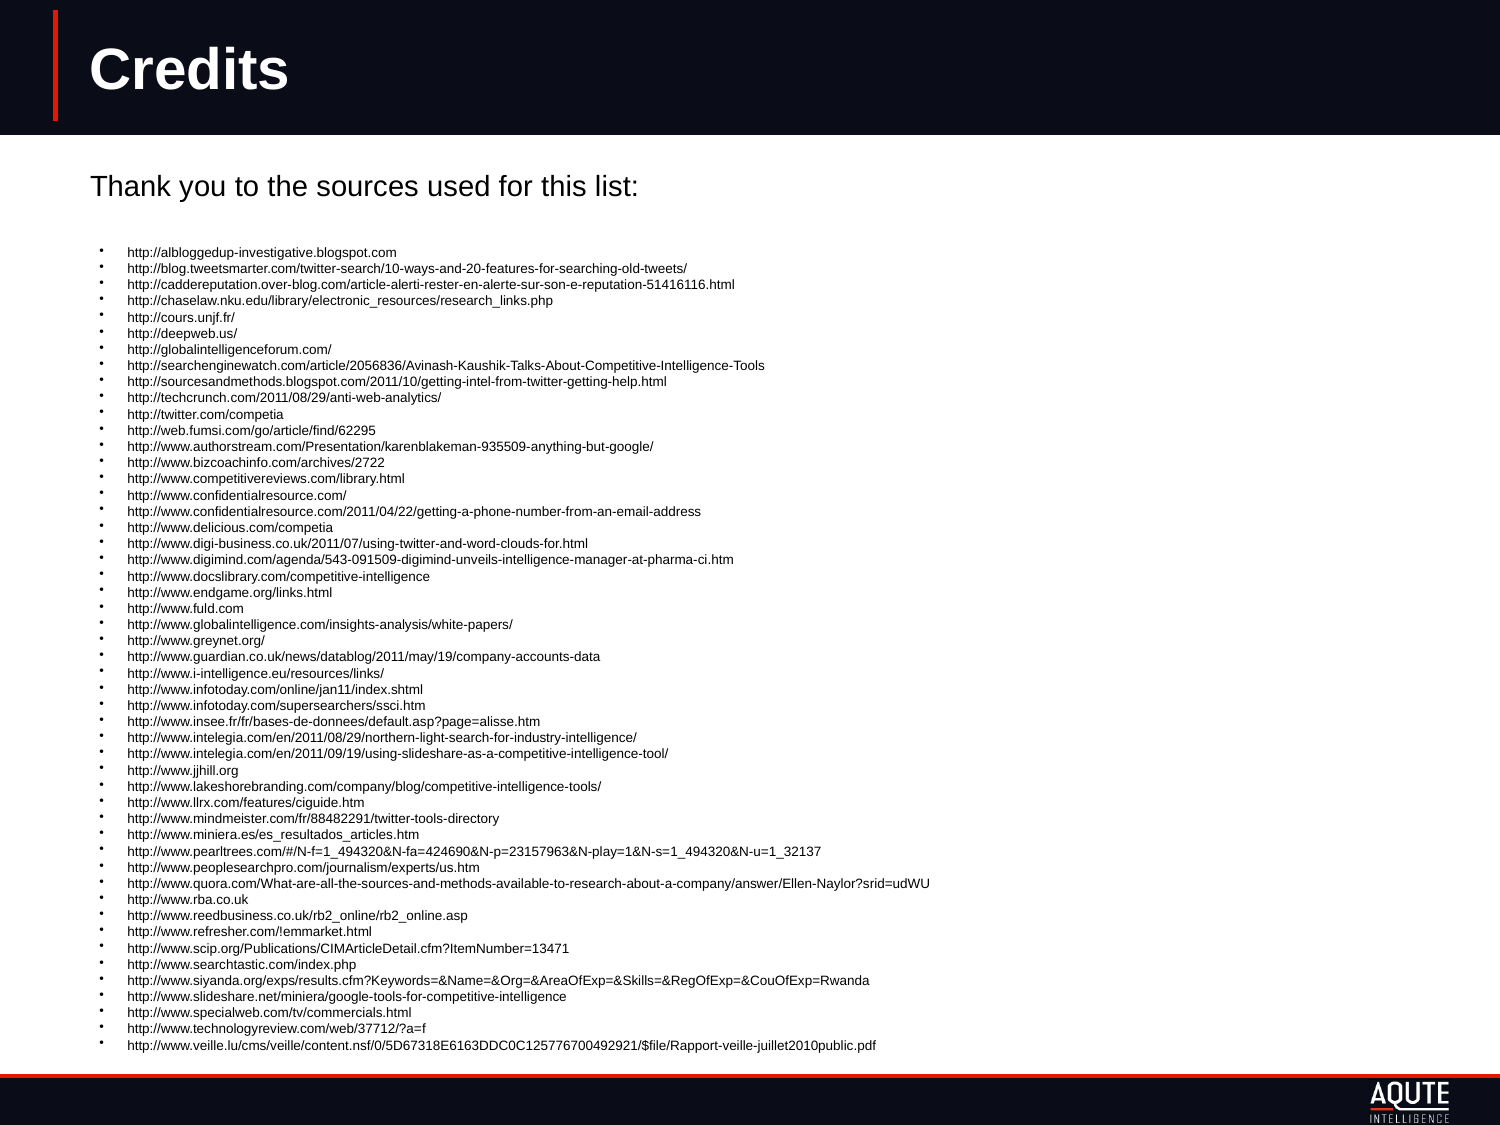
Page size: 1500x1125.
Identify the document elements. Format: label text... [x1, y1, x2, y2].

picture [1369, 1079, 1450, 1125]
title Credits [75, 12, 1425, 120]
list Thank you to the sources used for this list: http://albloggedup-investigative.blogspot.com http://blog.tweetsmarter.com/twitter-search/10-ways-and-20-features-for-searching-old-tweets/ http://caddereputation.over-blog.com/article-alerti-rester-en-alerte-sur-son-e-reputation-51416116.html http://chaselaw.nku.edu/library/electronic_resources/research_links.php http://cours.unjf.fr/ http://deepweb.us/ http://globalintelligenceforum.com/ http://searchenginewatch.com/article/2056836/Avinash-Kaushik-Talks-About-Competitive-Intelligence-Tools http://sourcesandmethods.blogspot.com/2011/10/getting-intel-from-twitter-getting-help.html http://techcrunch.com/2011/08/29/anti-web-analytics/ http://twitter.com/competia http://web.fumsi.com/go/article/find/62295 http://www.authorstream.com/Presentation/karenblakeman-935509-anything-but-google/ http://www.bizcoachinfo.com/archives/2722 http://www.competitivereviews.com/library.html http://www.confidentialresource.com/ http://www.confidentialresource.com/2011/04/22/getting-a-phone-number-from-an-email-address http://www.delicious.com/competia http://www.digi-business.co.uk/2011/07/using-twitter-and-word-clouds-for.html http://www.digimind.com/agenda/543-091509-digimind-unveils-intelligence-manager-at-pharma-ci.htm http://www.docslibrary.com/competitive-intelligence http://www.endgame.org/links.html http://www.fuld.com http://www.globalintelligence.com/insights-analysis/white-papers/ http://www.greynet.org/ http://www.guardian.co.uk/news/datablog/2011/may/19/company-accounts-data http://www.i-intelligence.eu/resources/links/ http://www.infotoday.com/online/jan11/index.shtml http://www.infotoday.com/supersearchers/ssci.htm http://www.insee.fr/fr/bases-de-donnees/default.asp?page=alisse.htm http://www.intelegia.com/en/2011/08/29/northern-light-search-for-industry-intelligence/ http://www.intelegia.com/en/2011/09/19/using-slideshare-as-a-competitive-intelligence-tool/ http://www.jjhill.org http://www.lakeshorebranding.com/company/blog/competitive-intelligence-tools/ http://www.llrx.com/features/ciguide.htm http://www.mindmeister.com/fr/88482291/twitter-tools-directory http://www.miniera.es/es_resultados_articles.htm http://www.pearltrees.com/#/N-f=1_494320&N-fa=424690&N-p=23157963&N-play=1&N-s=1_494320&N-u=1_32137 http://www.peoplesearchpro.com/journalism/experts/us.htm http://www.quora.com/What-are-all-the-sources-and-methods-available-to-research-about-a-company/answer/Ellen-Naylor?srid=udWU http://www.rba.co.uk http://www.reedbusiness.co.uk/rb2_online/rb2_online.asp http://www.refresher.com/!emmarket.html http://www.scip.org/Publications/CIMArticleDetail.cfm?ItemNumber=13471 http://www.searchtastic.com/index.php http://www.siyanda.org/exps/results.cfm?Keywords=&Name=&Org=&AreaOfExp=&Skills=&RegOfExp=&CouOfExp=Rwanda http://www.slideshare.net/miniera/google-tools-for-competitive-intelligence http://www.specialweb.com/tv/commercials.html http://www.technologyreview.com/web/37712/?a=f http://www.veille.lu/cms/veille/content.nsf/0/5D67318E6163DDC0C125776700492921/$file/Rapport-veille-juillet2010public.pdf [74, 159, 1426, 1072]
